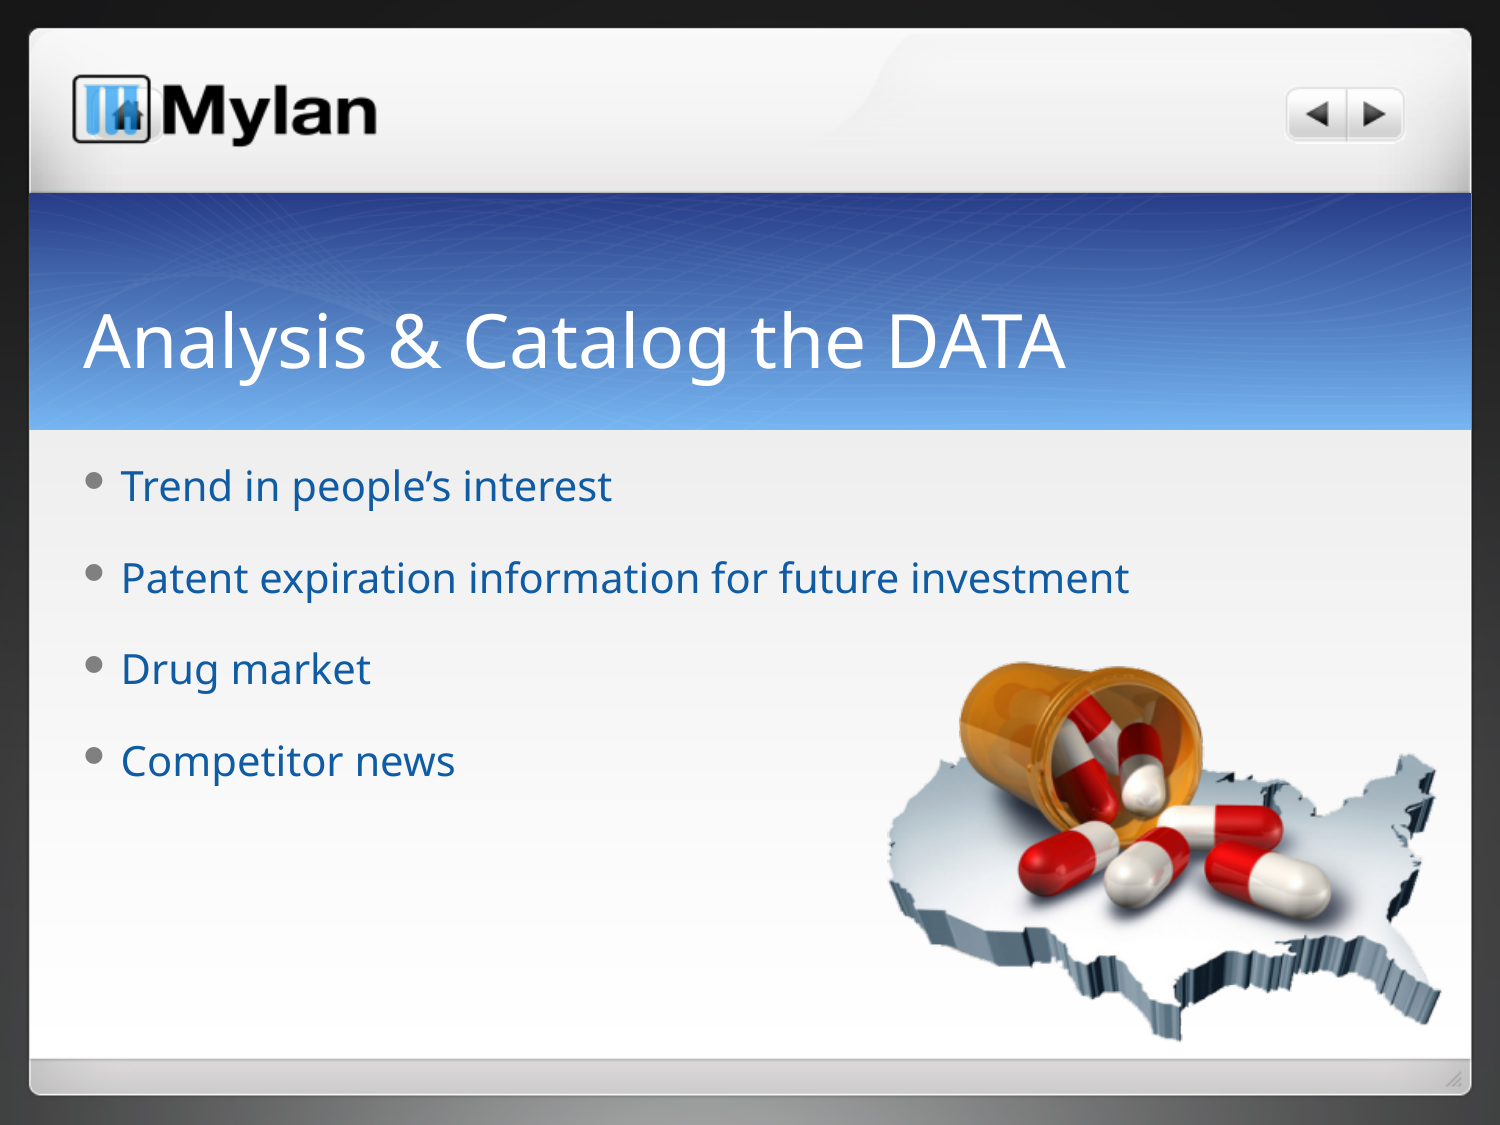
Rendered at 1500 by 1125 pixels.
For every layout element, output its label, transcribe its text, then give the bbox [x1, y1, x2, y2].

text_box Analysis & Catalog the DATA [68, 224, 1376, 391]
picture [0, 0, 1500, 1125]
list Trend in people’s interest Patent expiration information for future investment Drug market Competitor news [68, 452, 1432, 1025]
